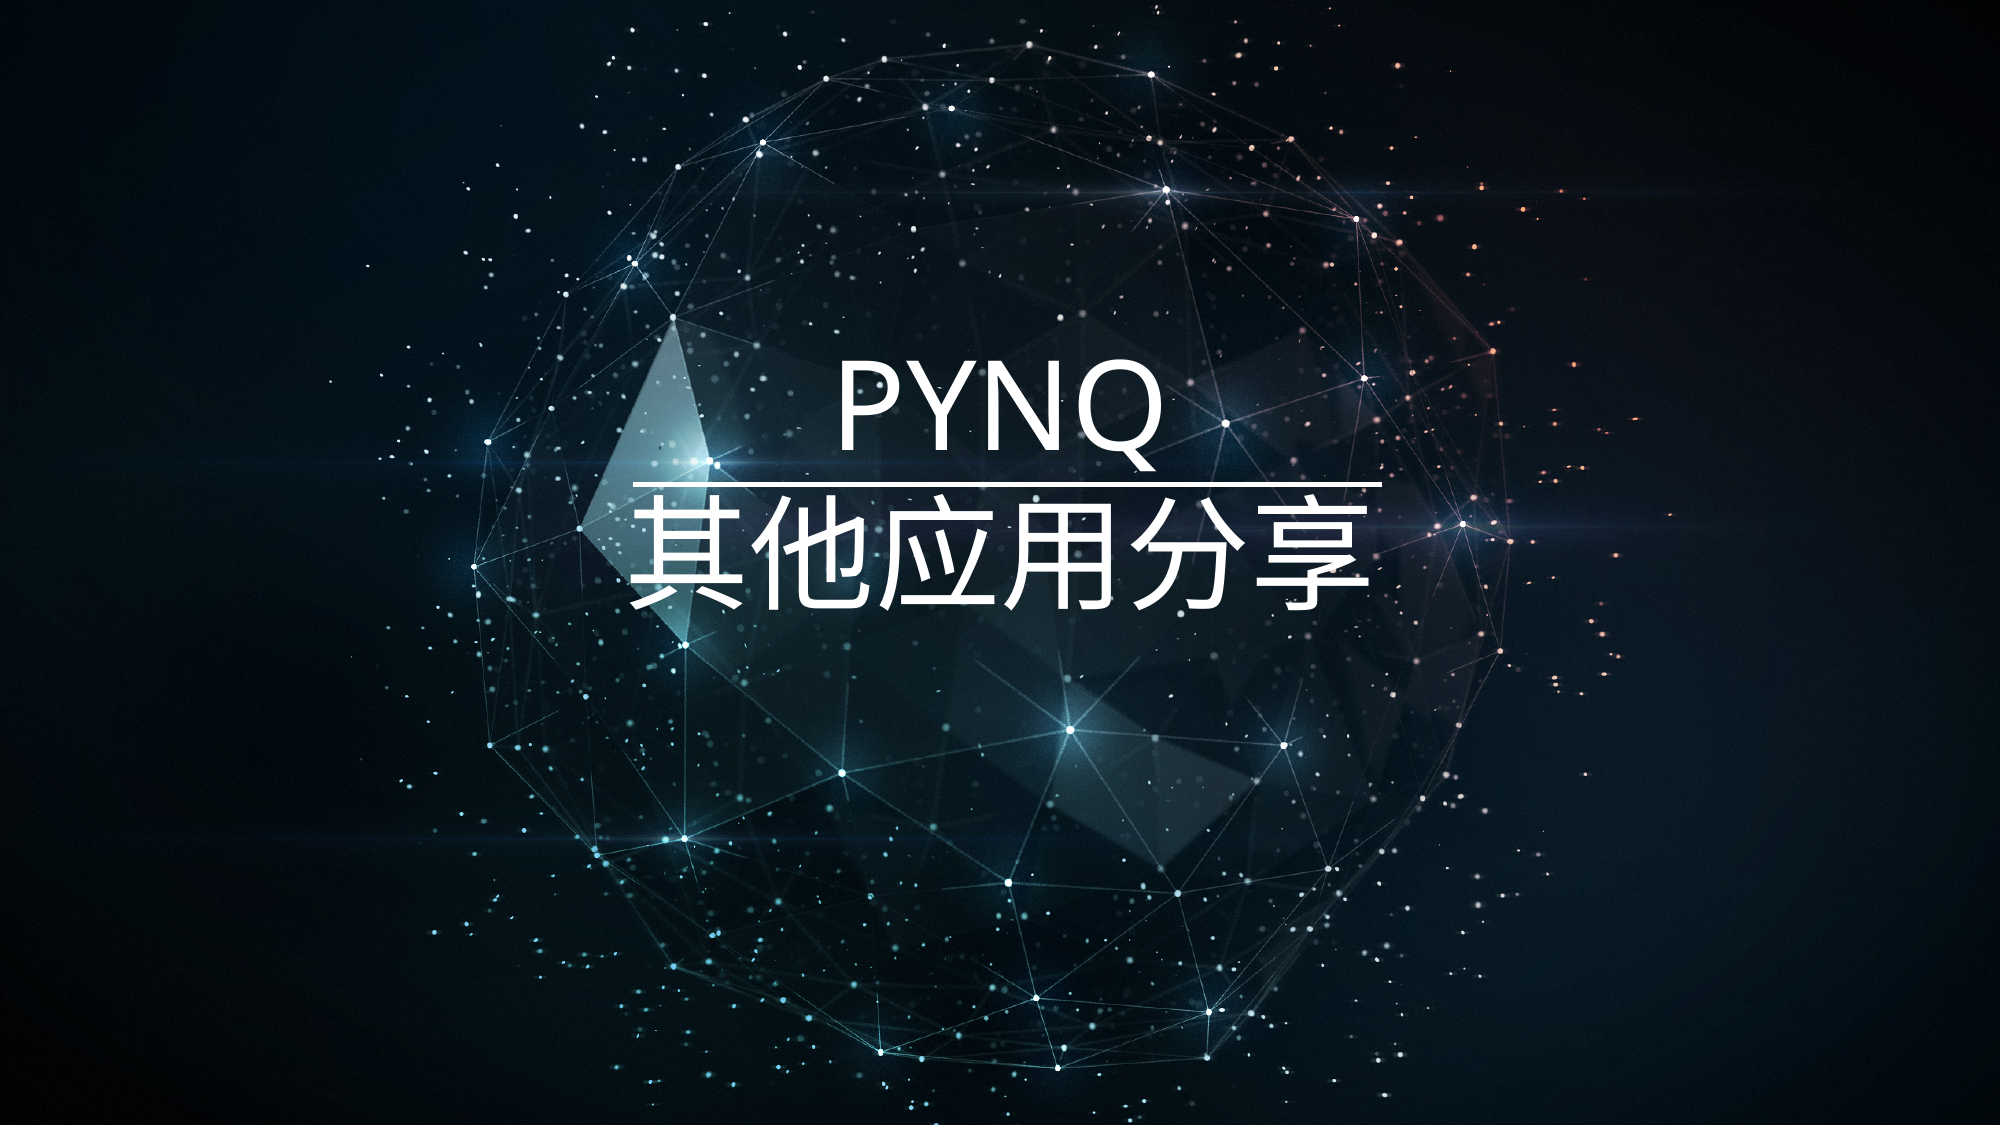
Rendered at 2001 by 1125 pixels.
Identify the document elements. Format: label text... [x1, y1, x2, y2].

text_box PYNQ 其他应用分享 [578, 317, 1422, 633]
picture [0, 0, 2000, 1125]
